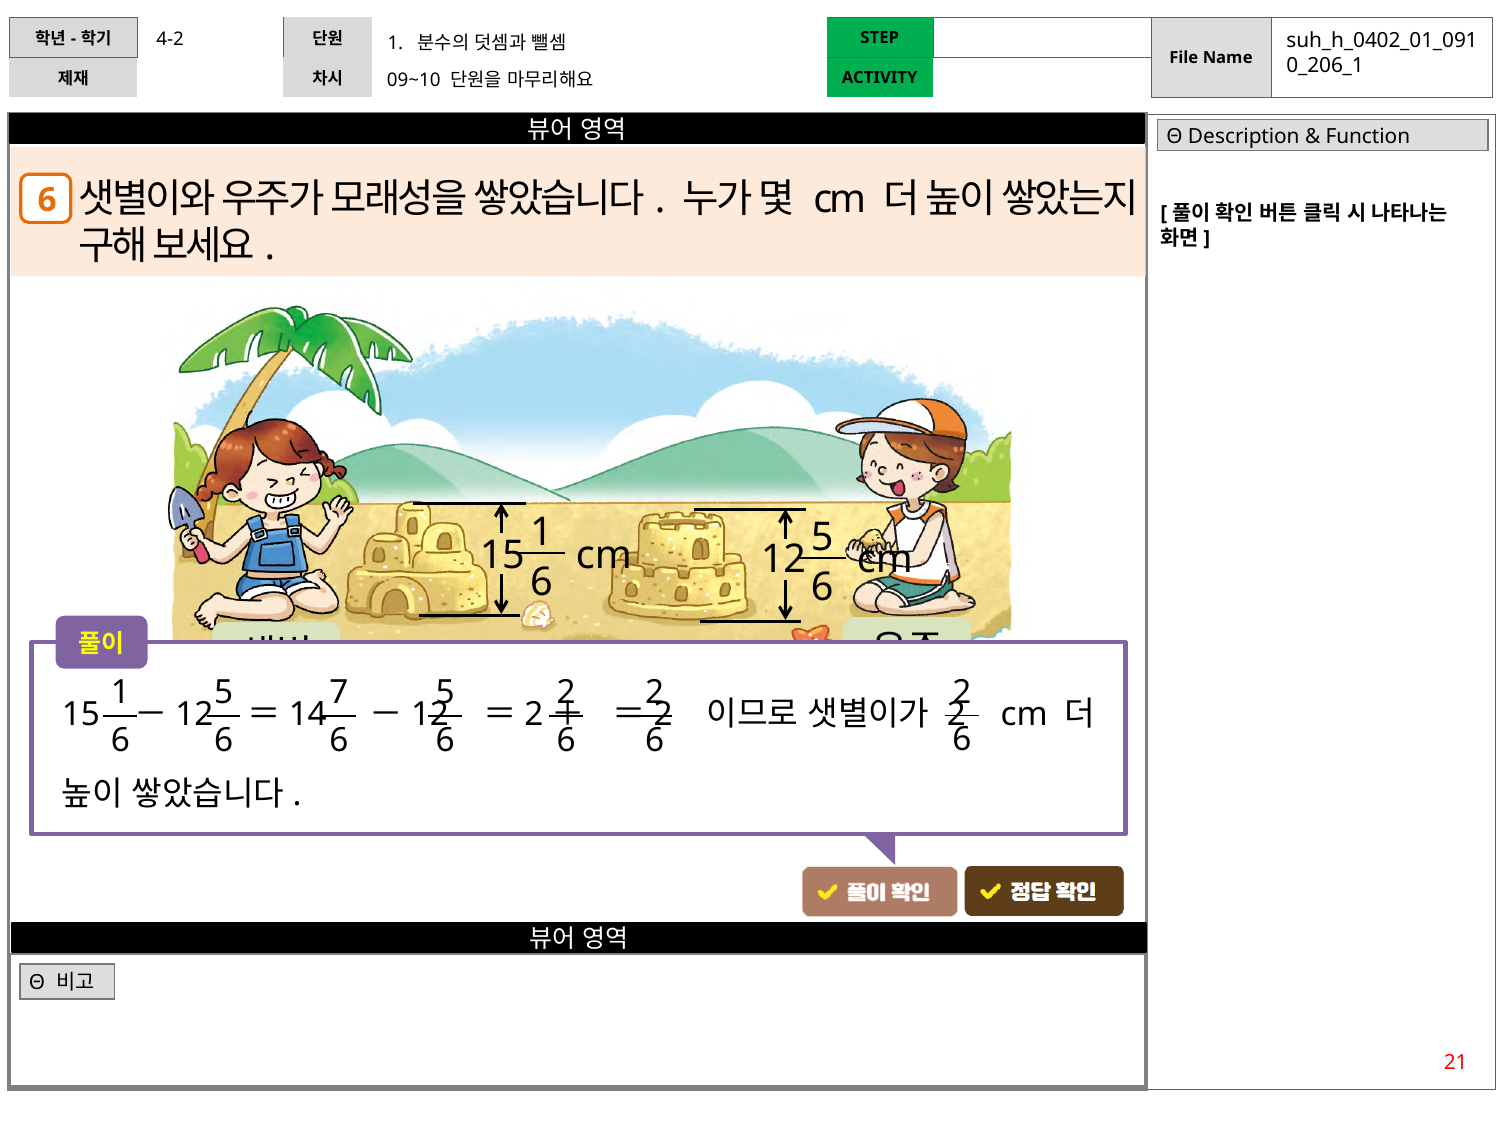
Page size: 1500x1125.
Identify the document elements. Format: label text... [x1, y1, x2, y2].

text_box 1. 분수의 덧셈과 뺄셈 [372, 23, 828, 48]
table_header Θ Description & Function [1158, 120, 1487, 150]
text_box 4-2 [141, 18, 284, 55]
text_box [31, 615, 1126, 866]
text_box [9, 145, 1148, 278]
text_box 09~10 단원을 마무리해요 [372, 60, 821, 96]
text_box [풀이 확인 버튼 클릭 시 나타나는 화면] [1145, 160, 1500, 351]
text_box 샛별이와 우주가 모래성을 쌓았습니다. 누가 몇 cm 더 높이 쌓았는지 구해 보세요. [63, 165, 1145, 275]
text_box suh_h_0402_01_0910_206_1 [1271, 18, 1500, 84]
picture [963, 866, 1126, 918]
picture [800, 866, 958, 918]
text_box 6 [18, 172, 73, 225]
picture [161, 284, 1032, 615]
